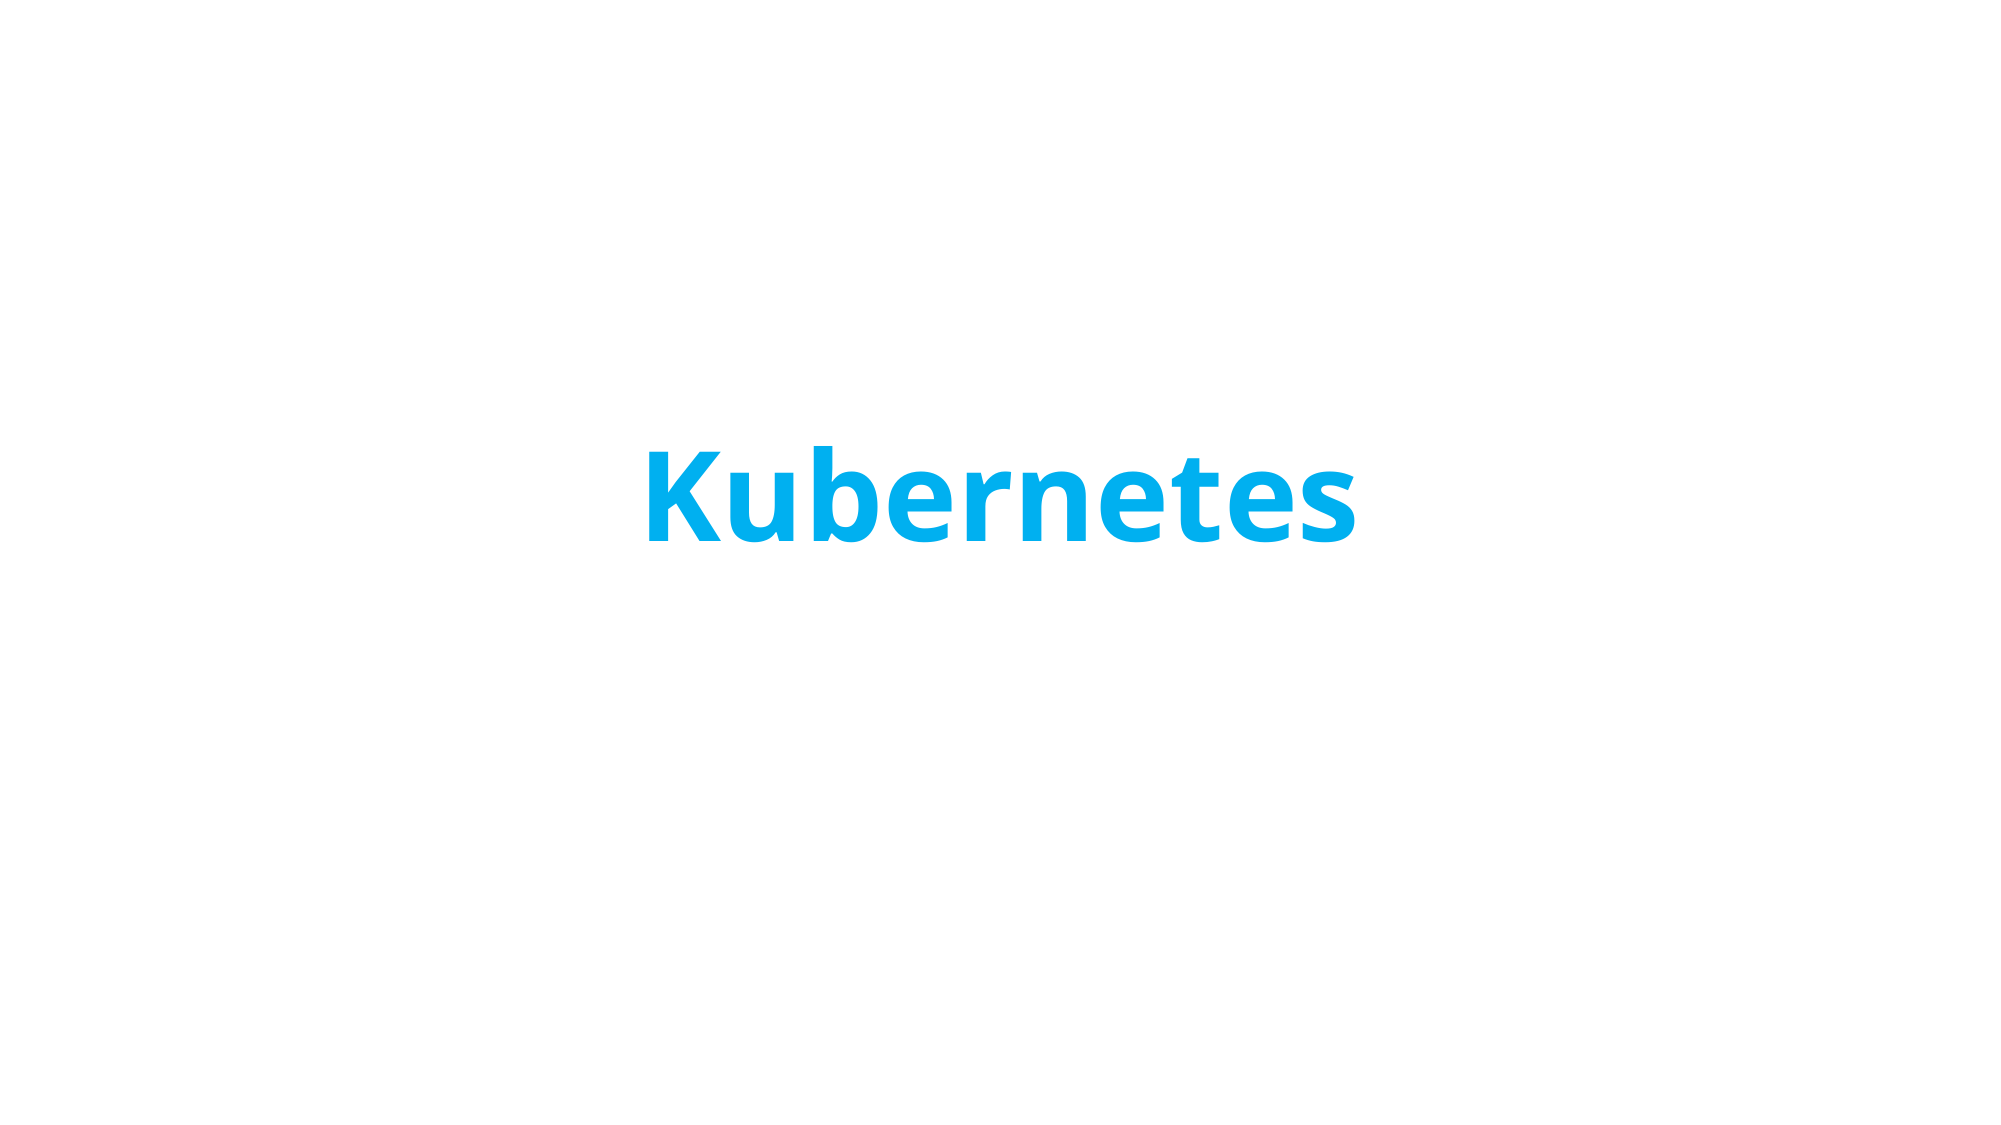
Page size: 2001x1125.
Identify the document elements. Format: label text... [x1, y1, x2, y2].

title Kubernetes [249, 184, 1750, 576]
